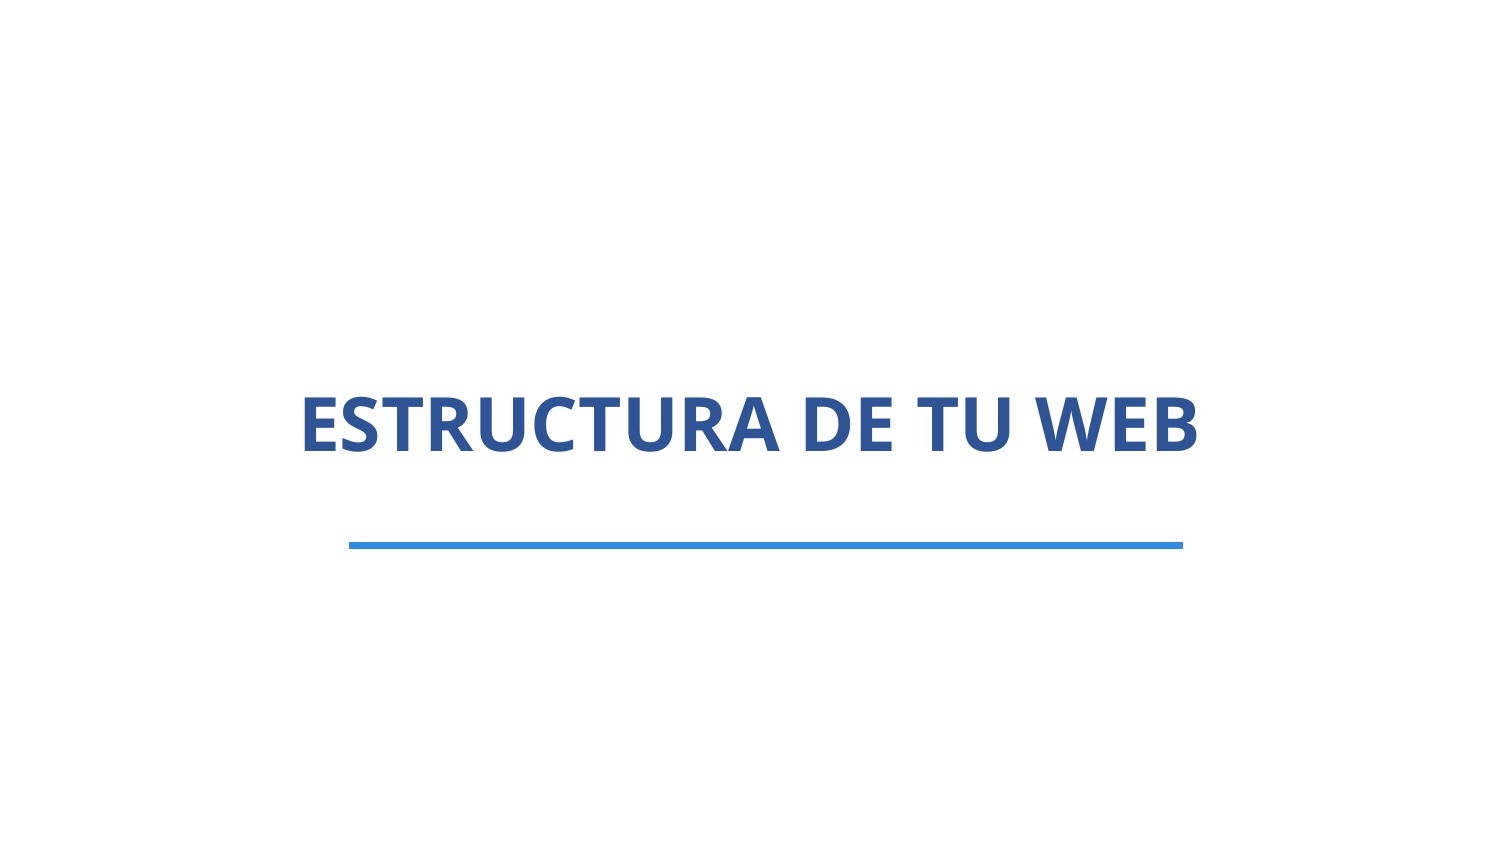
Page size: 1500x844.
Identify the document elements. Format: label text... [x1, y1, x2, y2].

title ESTRUCTURA DE TU WEB [51, 352, 1449, 491]
